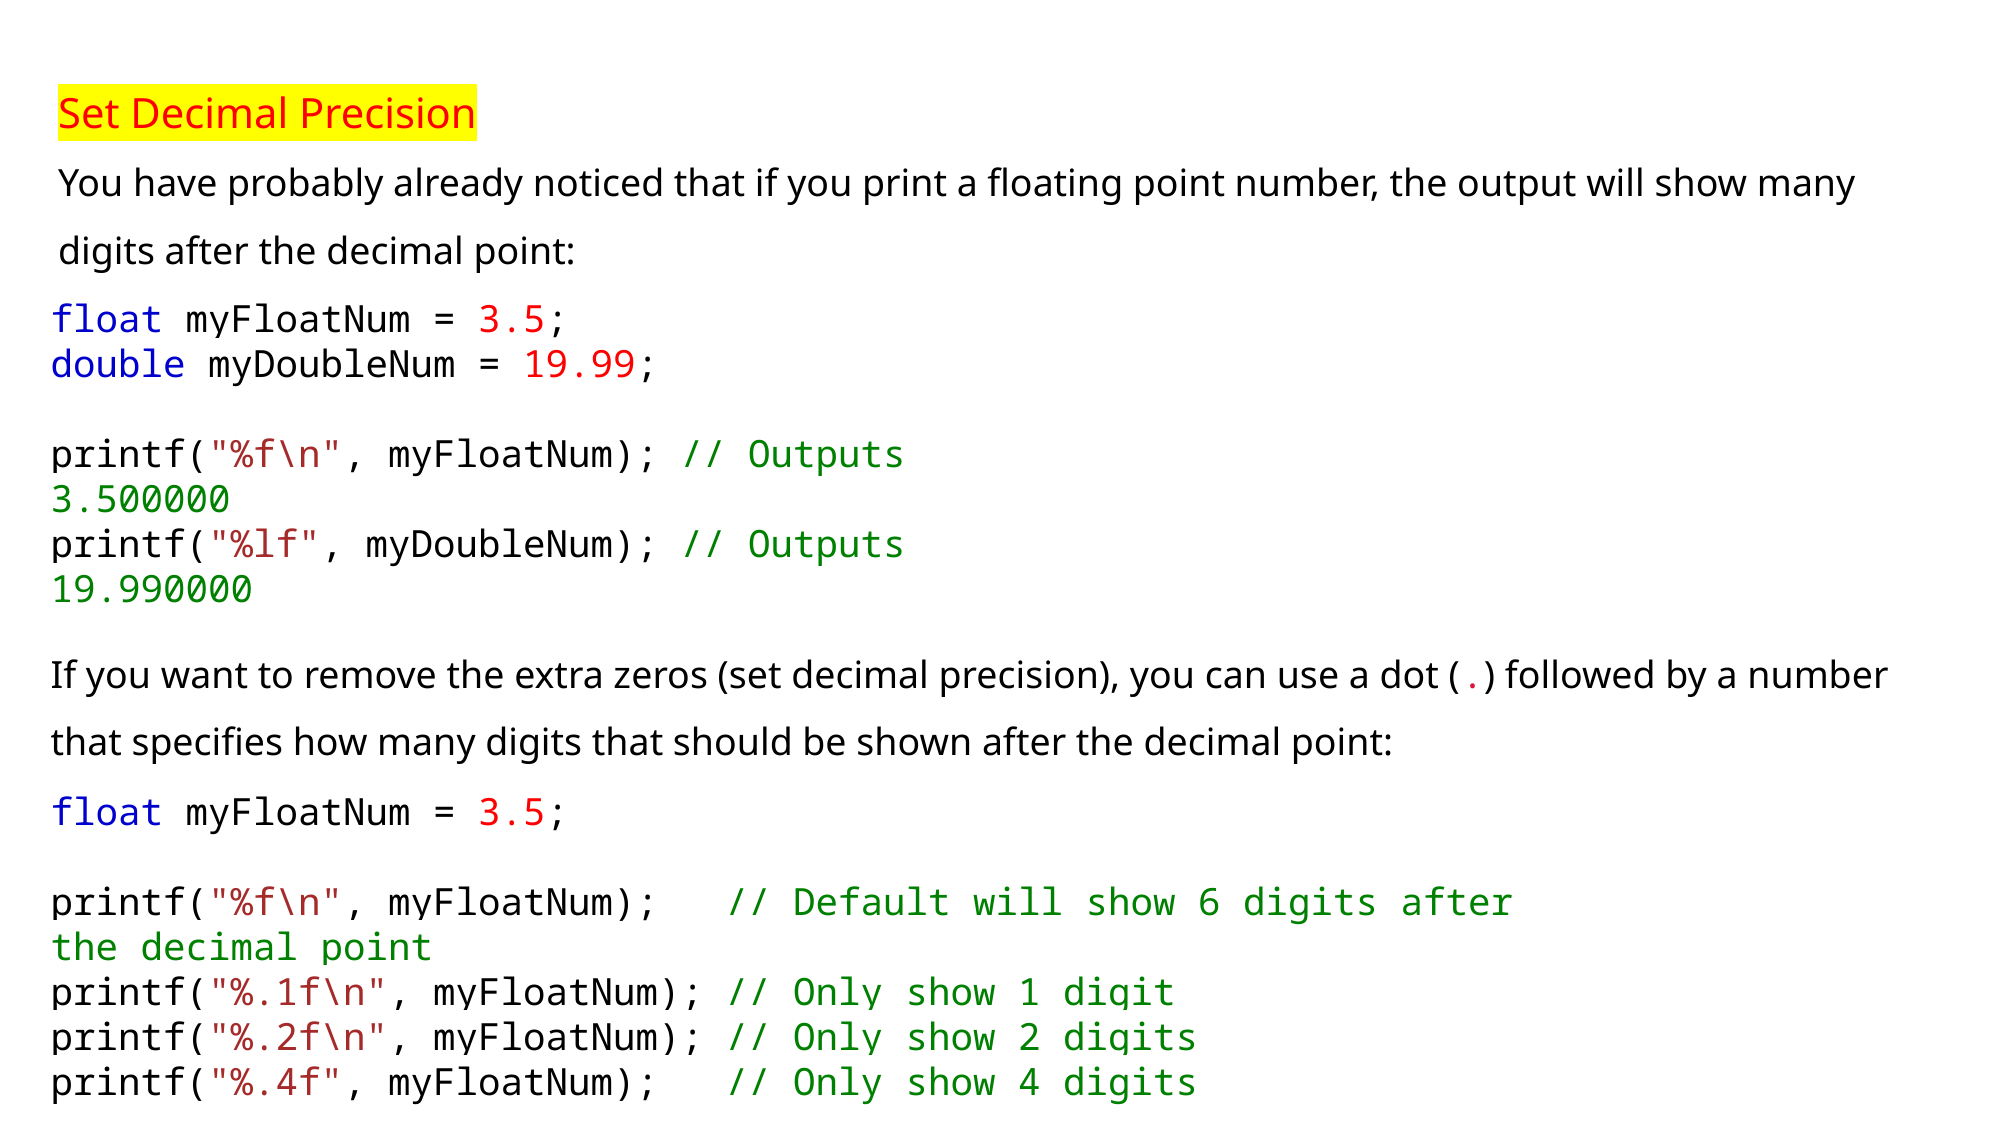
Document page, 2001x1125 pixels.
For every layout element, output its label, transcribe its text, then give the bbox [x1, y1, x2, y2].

text_box If you want to remove the extra zeros (set decimal precision), you can use a dot (.) followed by a number that specifies how many digits that should be shown after the decimal point: [35, 620, 1953, 771]
text_box Set Decimal Precision You have probably already noticed that if you print a floating point number, the output will show many digits after the decimal point: [43, 54, 1898, 279]
text_box float myFloatNum = 3.5; double myDoubleNum = 19.99; printf("%f\n", myFloatNum); // Outputs 3.500000 printf("%lf", myDoubleNum); // Outputs 19.990000 [35, 287, 1000, 618]
text_box float myFloatNum = 3.5; printf("%f\n", myFloatNum); // Default will show 6 digits after the decimal point printf("%.1f\n", myFloatNum); // Only show 1 digit printf("%.2f\n", myFloatNum); // Only show 2 digits printf("%.4f", myFloatNum); // Only show 4 digits [35, 780, 1605, 1111]
